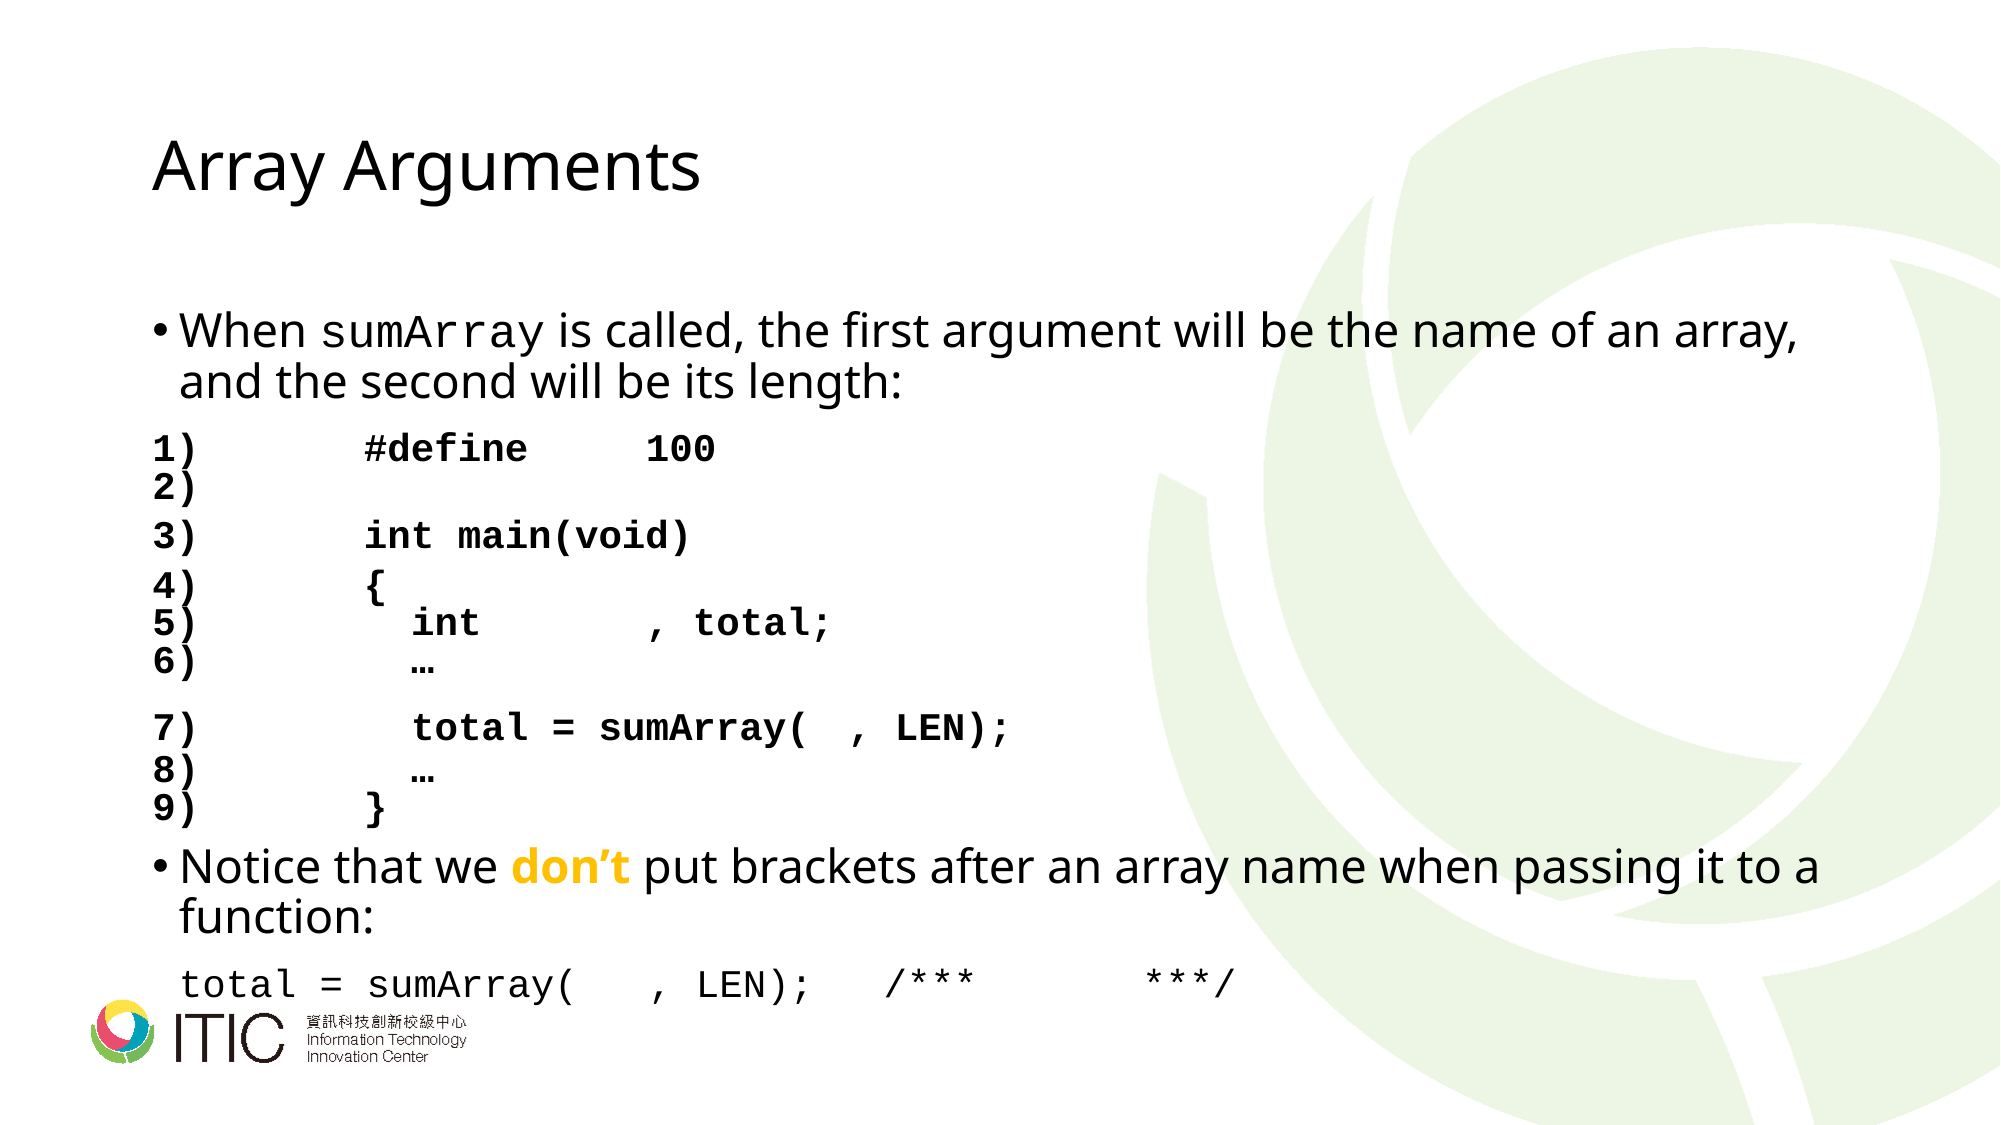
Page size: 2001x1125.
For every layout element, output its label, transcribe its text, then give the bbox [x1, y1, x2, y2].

list When sumArray is called, the first argument will be the name of an array, and the second will be its length: #define LEN 100 int main(void) { int b[LEN], total; … total = sumArray(b, LEN); … } Notice that we don’t put brackets after an array name when passing it to a function: total = sumArray(b[], LEN); /*** WRONG ***/ [137, 299, 1863, 1014]
title Array Arguments [137, 59, 1863, 278]
picture [0, 0, 2001, 1125]
